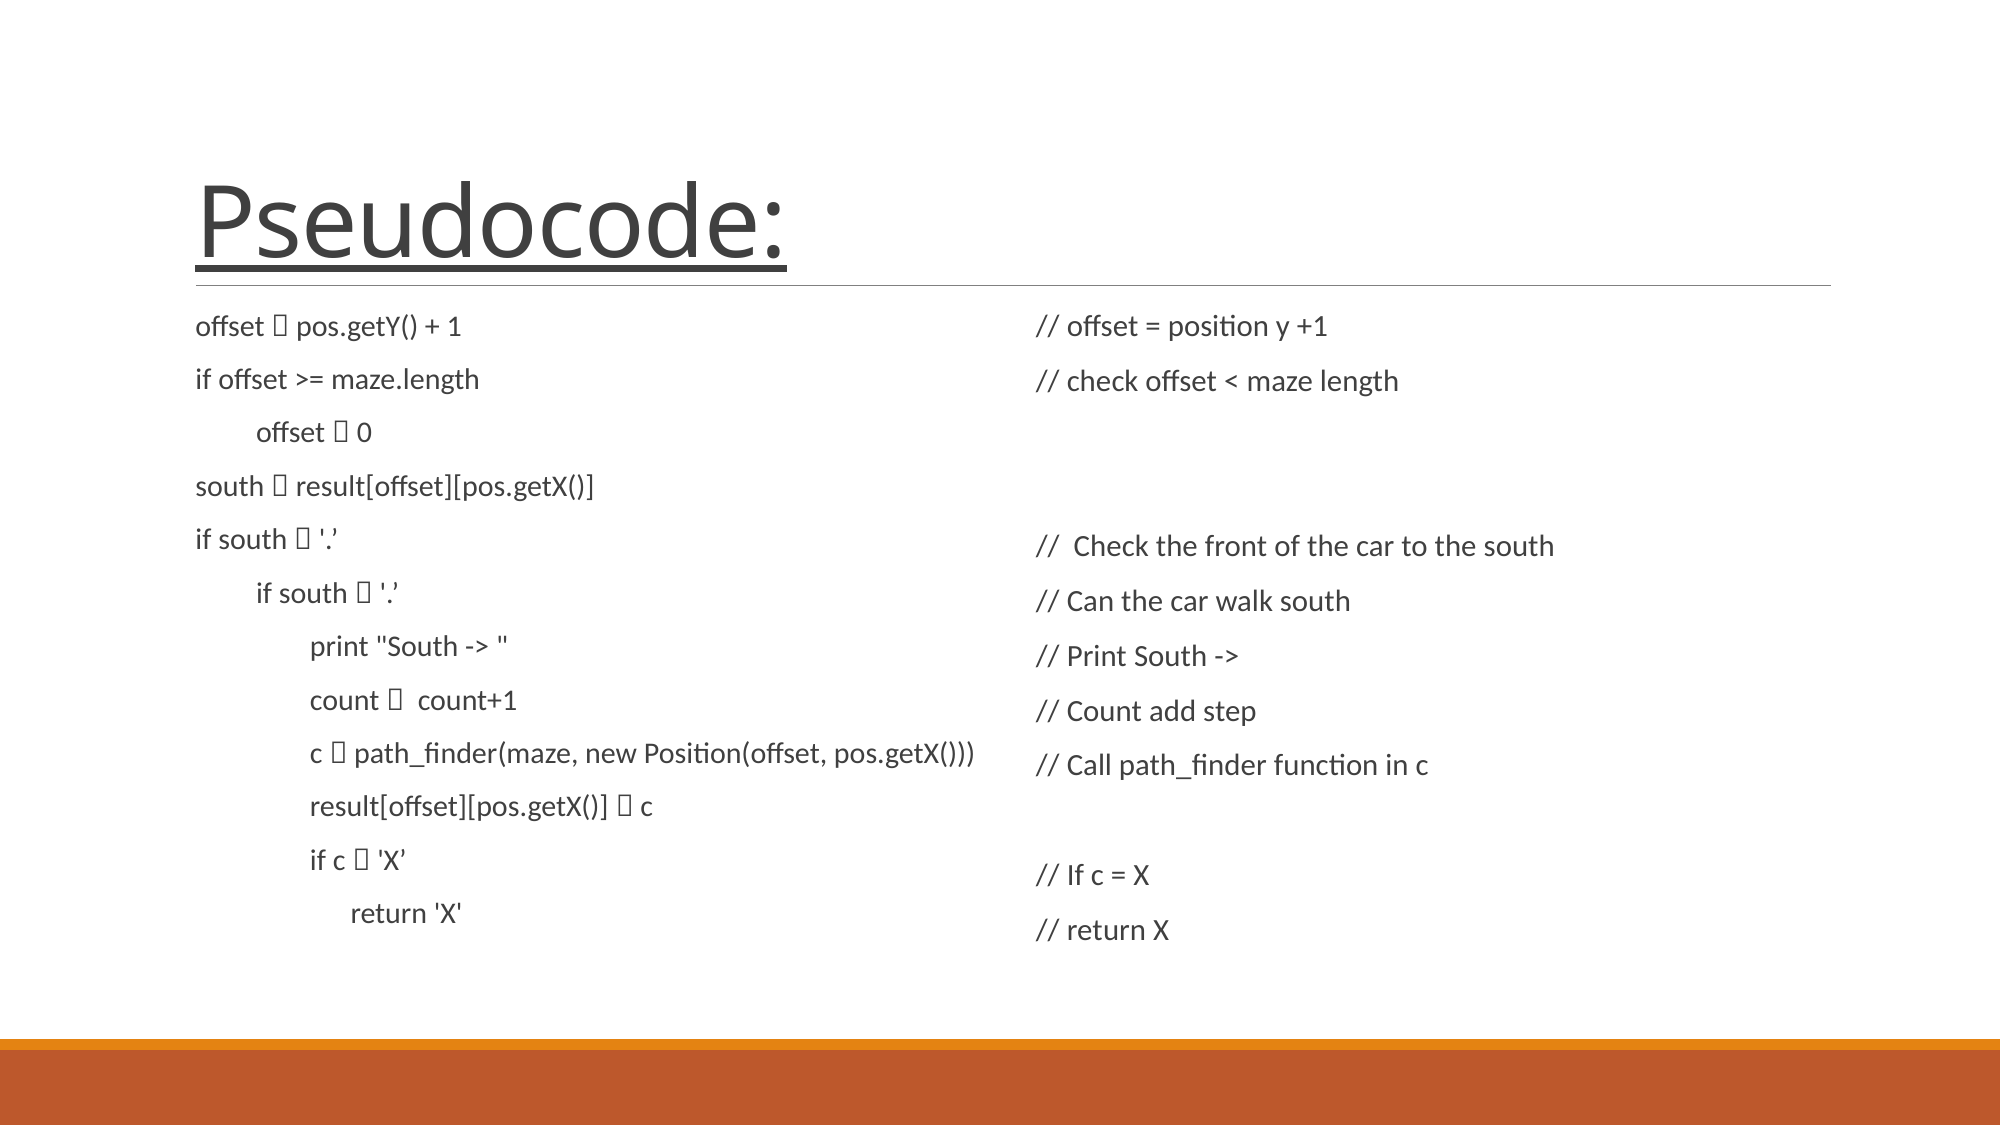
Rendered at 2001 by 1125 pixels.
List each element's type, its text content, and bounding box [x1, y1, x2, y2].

list offset  pos.getY() + 1 if offset >= maze.length offset  0 south  result[offset][pos.getX()] if south  '.’ if south  '.’ print "South -> " count  count+1 c  path_finder(maze, new Position(offset, pos.getX())) result[offset][pos.getX()]  c if c  'X’ return 'X' [180, 302, 990, 963]
title Pseudocode: [180, 47, 1830, 285]
list // offset = position y +1 // check offset < maze length // Check the front of the car to the south // Can the car walk south // Print South -> // Count add step // Call path_finder function in c // If c = X // return X [1020, 302, 1830, 963]
